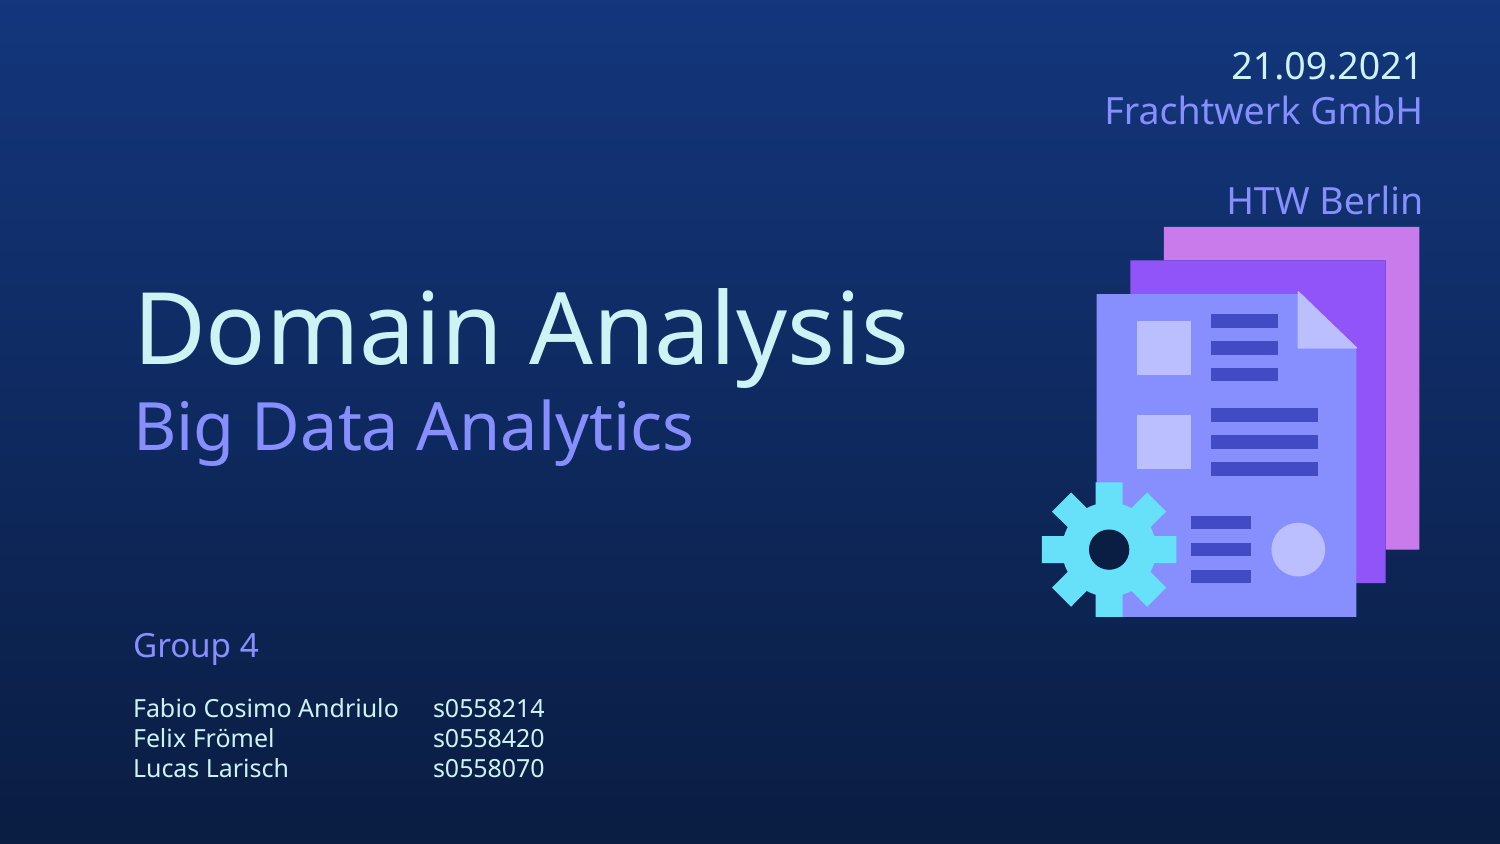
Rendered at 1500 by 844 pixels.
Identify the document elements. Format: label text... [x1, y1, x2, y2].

text_box Fabio Cosimo Andriulo s0558214 Felix Frömel s0558420 Lucas Larisch s0558070 [118, 677, 1198, 799]
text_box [1041, 226, 1420, 618]
subtitle 21.09.2021 Frachtwerk GmbH HTW Berlin [1088, 26, 1439, 194]
title Domain Analysis Big Data Analytics [118, 148, 1004, 580]
text_box Group 4 [118, 609, 364, 678]
